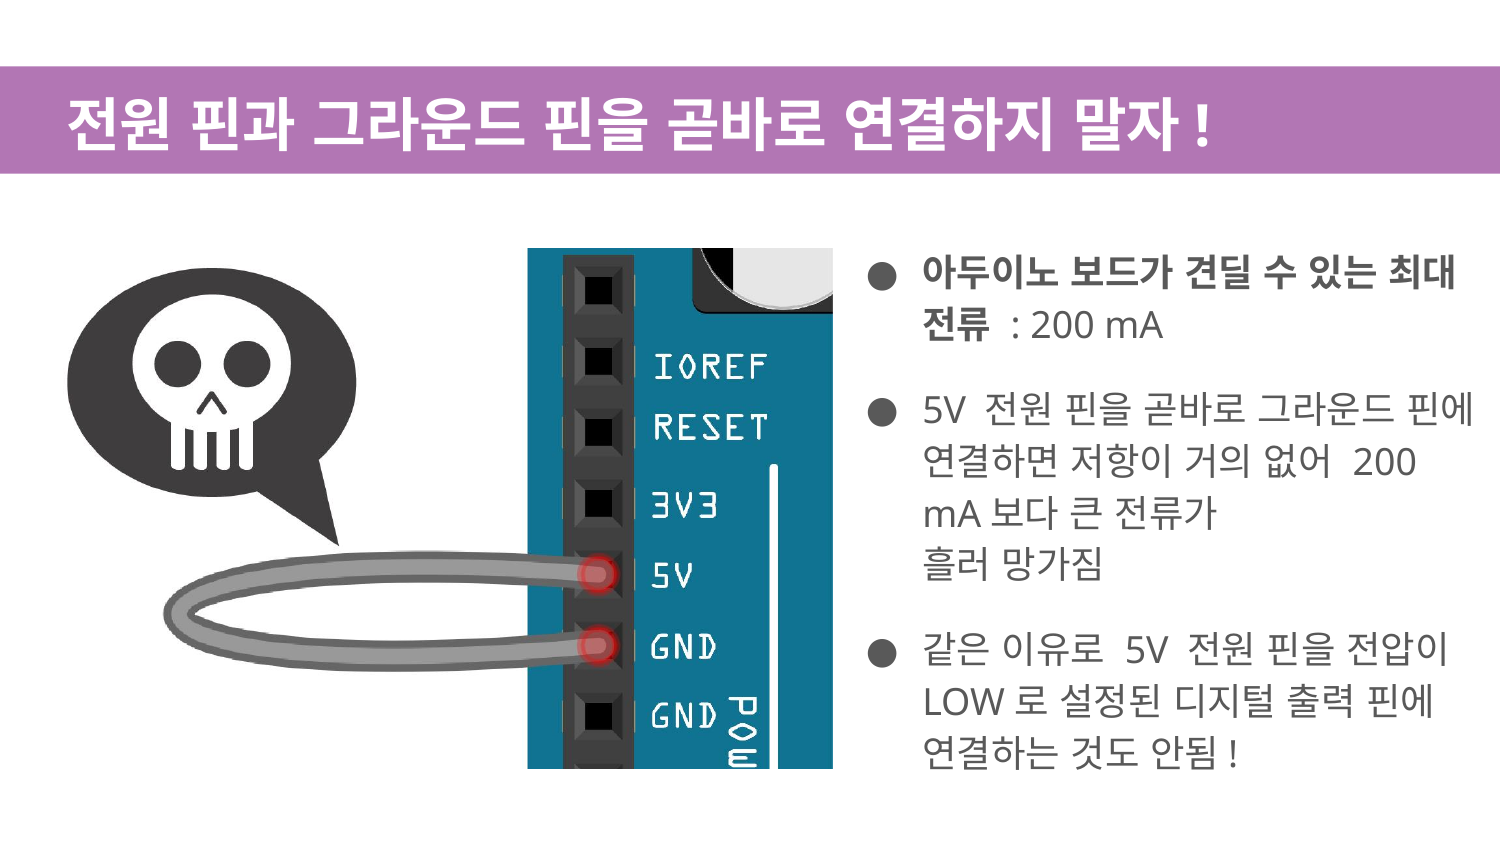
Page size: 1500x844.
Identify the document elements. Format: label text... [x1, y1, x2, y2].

title 전원 핀과 그라운드 핀을 곧바로 연결하지 말자! [51, 72, 1449, 167]
list 아두이노 보드가 견딜 수 있는 최대 전류 : 200 mA 5V 전원 핀을 곧바로 그라운드 핀에 연결하면 저항이 거의 없어 200 mA보다 큰 전류가 흘러 망가짐 같은 이유로 5V 전원 핀을 전압이 LOW로 설정된 디지털 출력 핀에 연결하는 것도 안됨! [832, 173, 1500, 844]
picture [0, 248, 833, 769]
